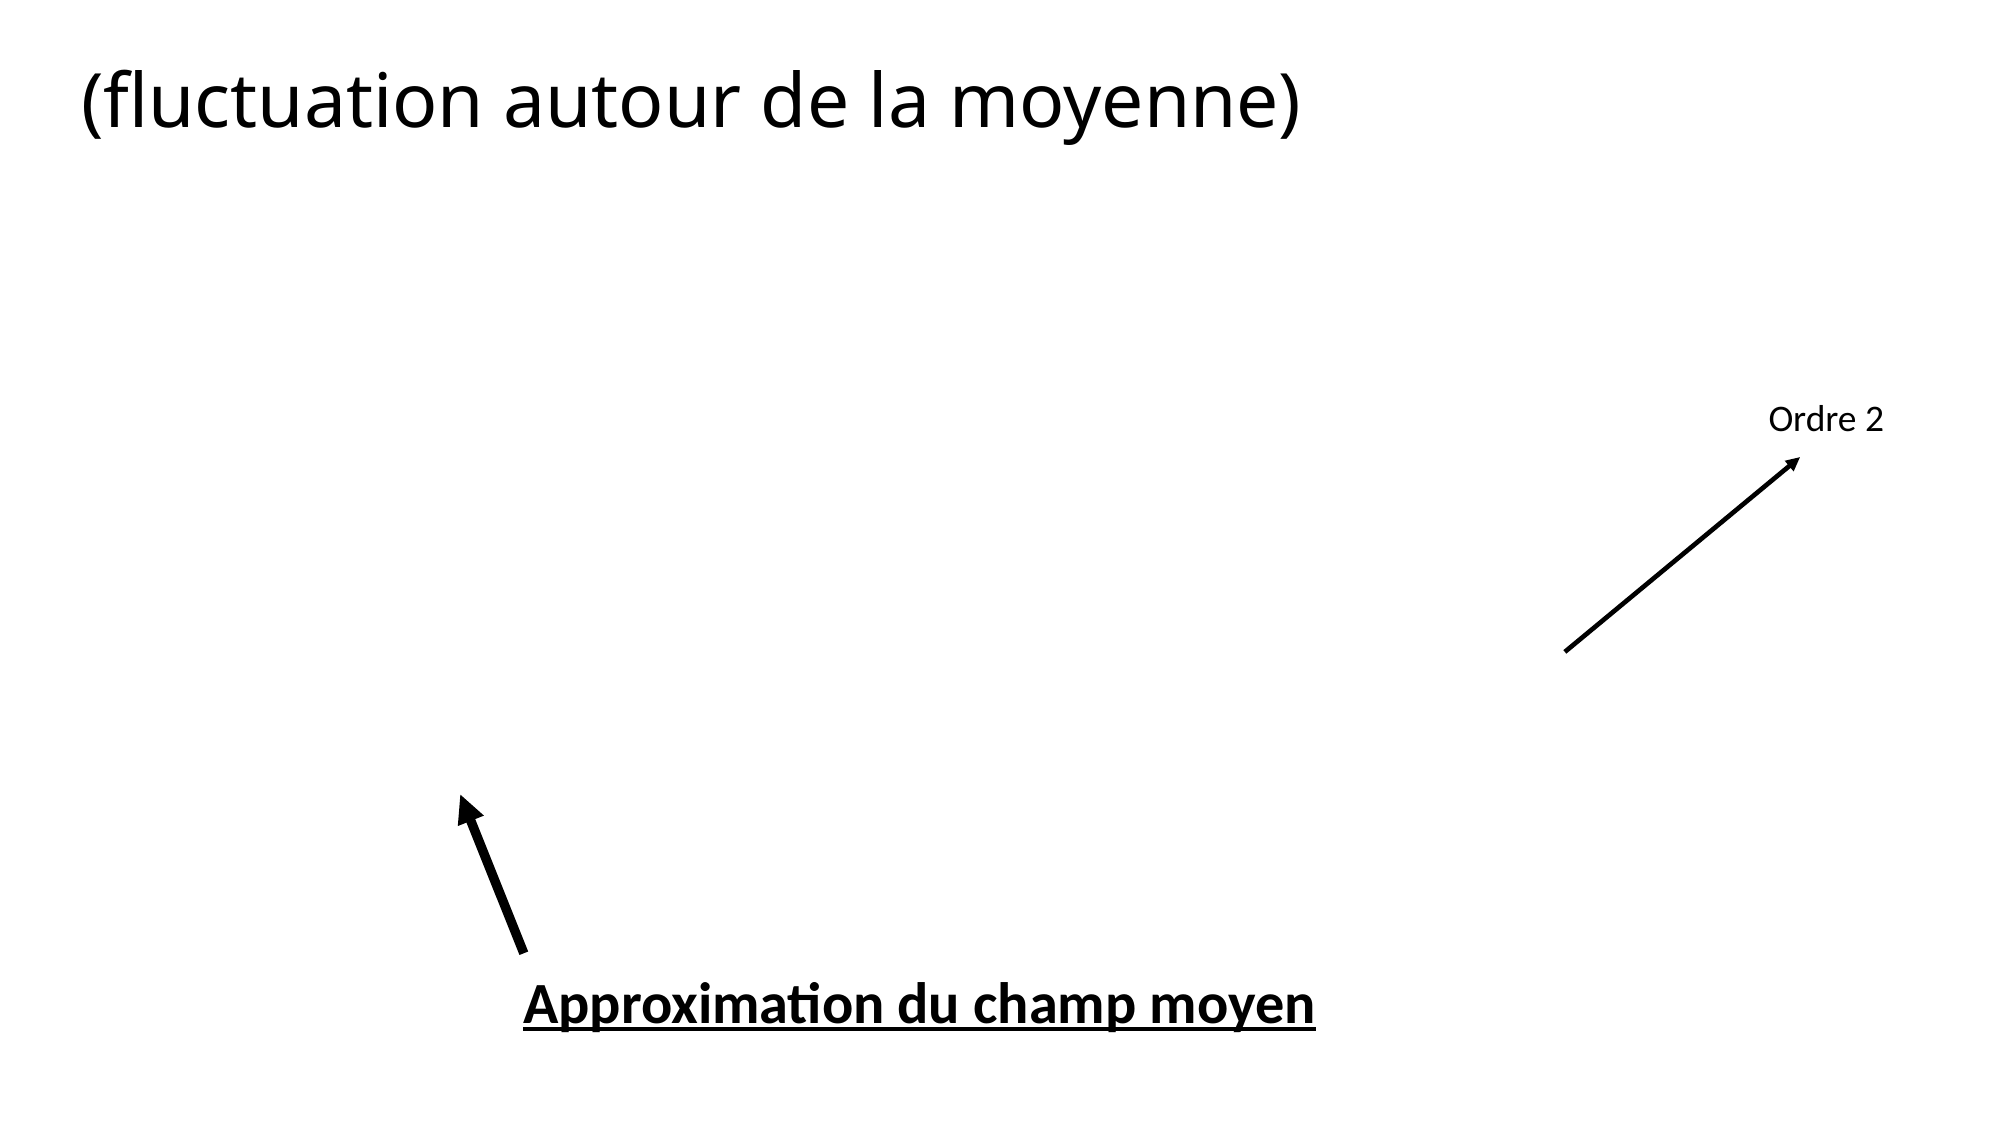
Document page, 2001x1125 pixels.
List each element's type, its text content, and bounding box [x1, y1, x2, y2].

text_box Approximation du champ moyen [508, 957, 1447, 1043]
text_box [1564, 457, 1800, 652]
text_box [460, 794, 524, 954]
text_box Ordre 2 [1753, 386, 2000, 447]
